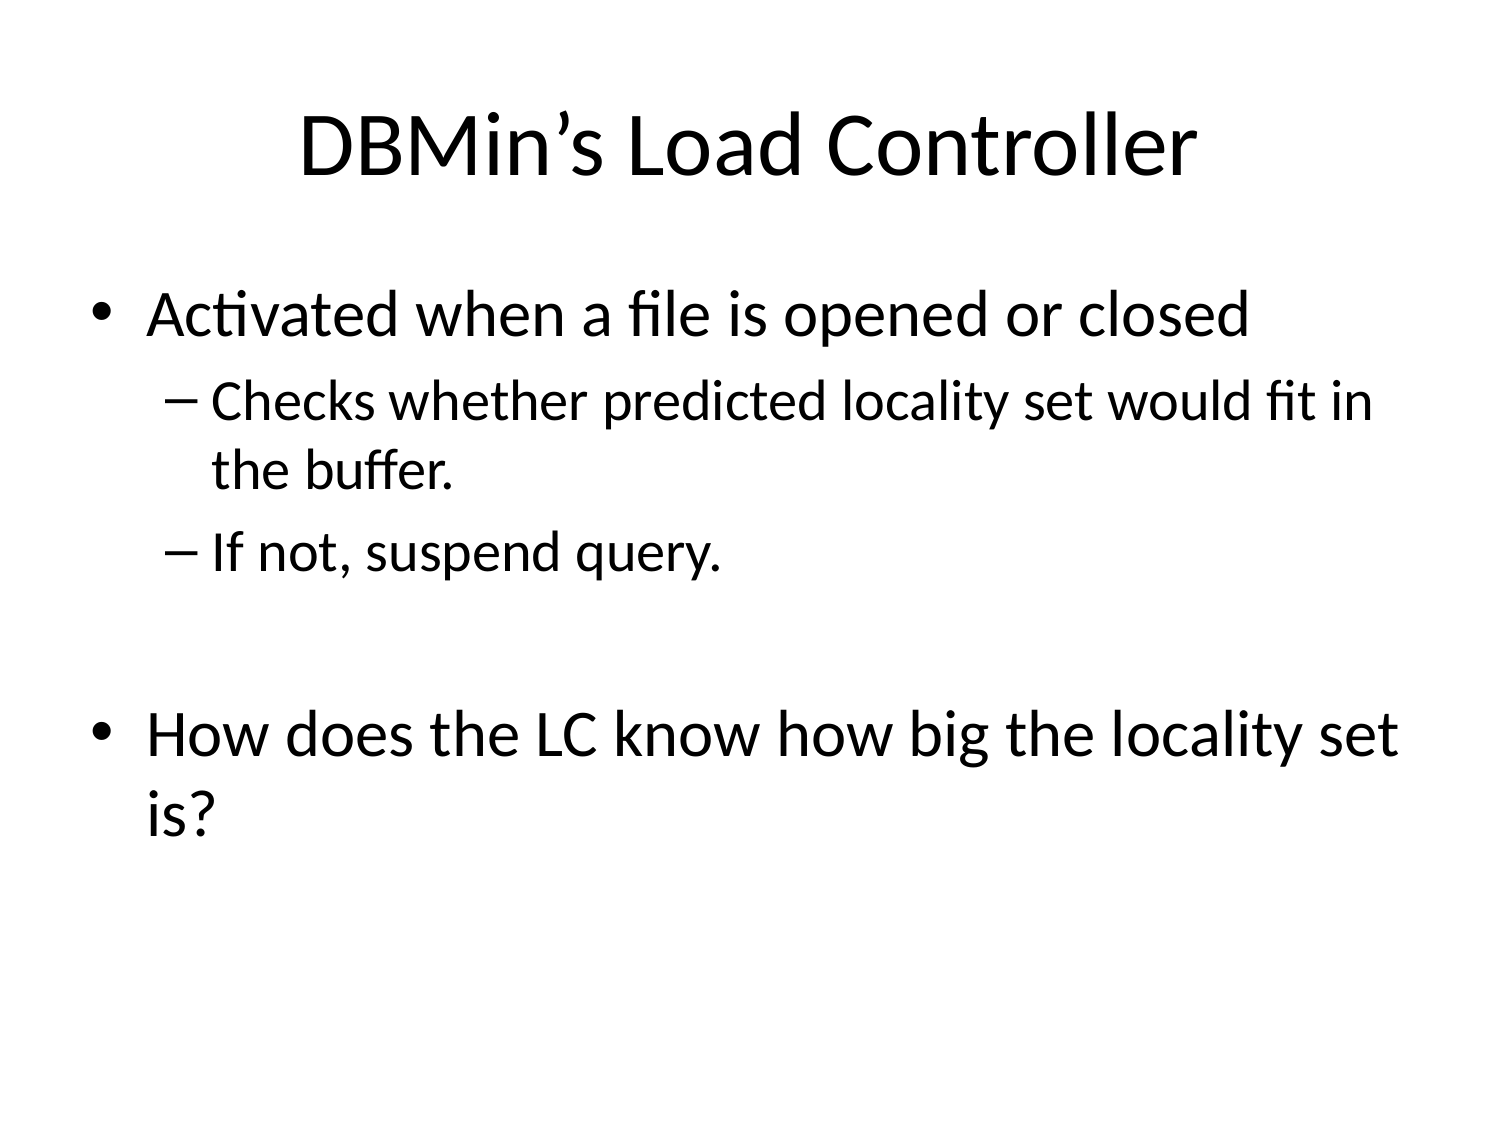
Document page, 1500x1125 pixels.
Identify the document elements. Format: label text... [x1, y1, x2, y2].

title DBMin’s Load Controller [75, 45, 1425, 233]
list Activated when a file is opened or closed Checks whether predicted locality set would fit in the buffer. If not, suspend query. How does the LC know how big the locality set is? [75, 262, 1425, 1005]
